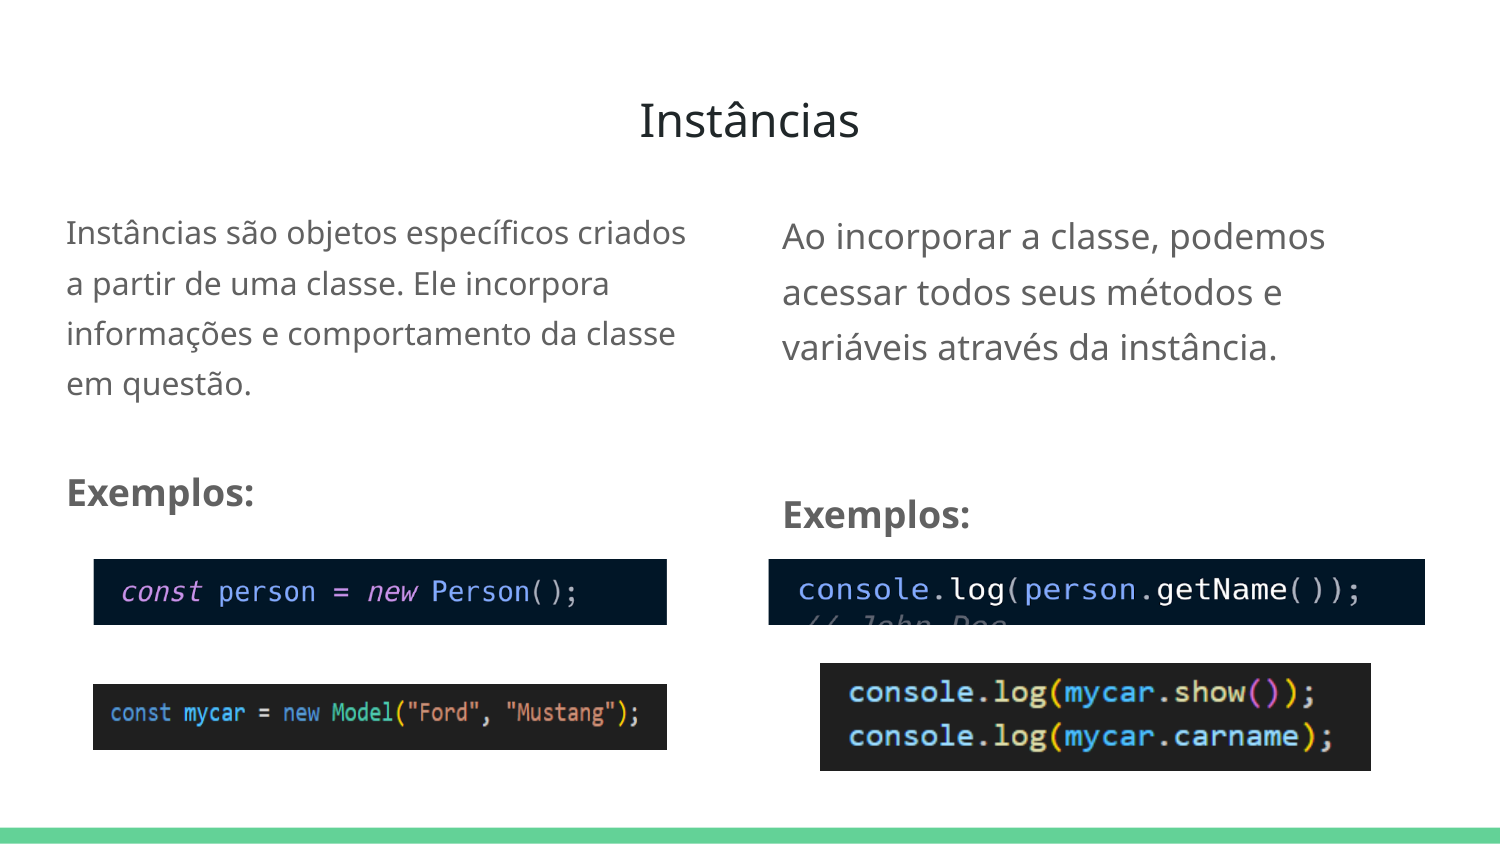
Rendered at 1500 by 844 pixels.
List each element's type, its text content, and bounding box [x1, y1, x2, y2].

list Exemplos: [51, 443, 709, 538]
picture [820, 662, 1371, 772]
picture [766, 559, 1425, 625]
list Ao incorporar a classe, podemos acessar todos seus métodos e variáveis através da instância. [767, 189, 1425, 422]
list Instâncias são objetos específicos criados a partir de uma classe. Ele incorpora informações e comportamento da classe em questão. [51, 189, 709, 422]
picture [92, 684, 667, 750]
title Instâncias [51, 72, 1449, 167]
list Exemplos: [767, 466, 1425, 559]
picture [92, 559, 667, 625]
